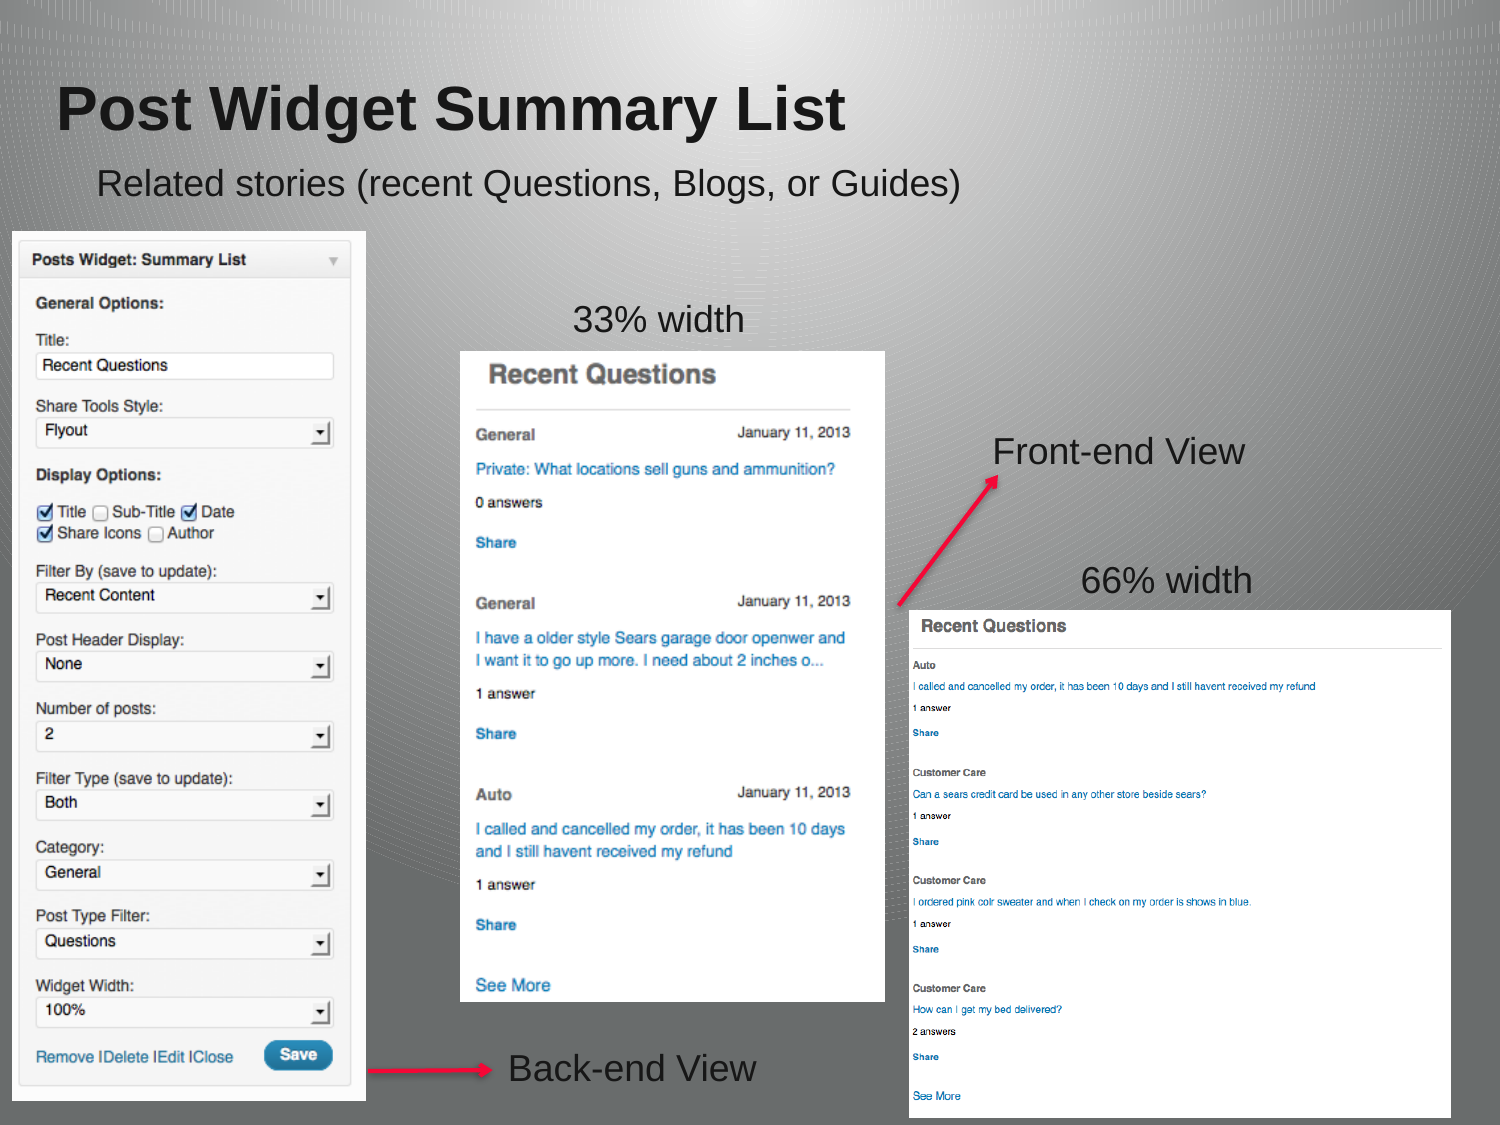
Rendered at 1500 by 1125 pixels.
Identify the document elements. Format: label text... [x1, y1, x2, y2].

picture [909, 610, 1452, 1118]
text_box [898, 474, 999, 606]
text_box Front-end View [977, 419, 1280, 480]
text_box 33% width [557, 287, 860, 348]
text_box Related stories (recent Questions, Blogs, or Guides) [81, 152, 984, 212]
text_box 66% width [1065, 548, 1368, 608]
text_box Post Widget Summary List [56, 59, 904, 159]
text_box Back-end View [493, 1036, 795, 1097]
picture [11, 231, 366, 1101]
picture [460, 350, 885, 1002]
